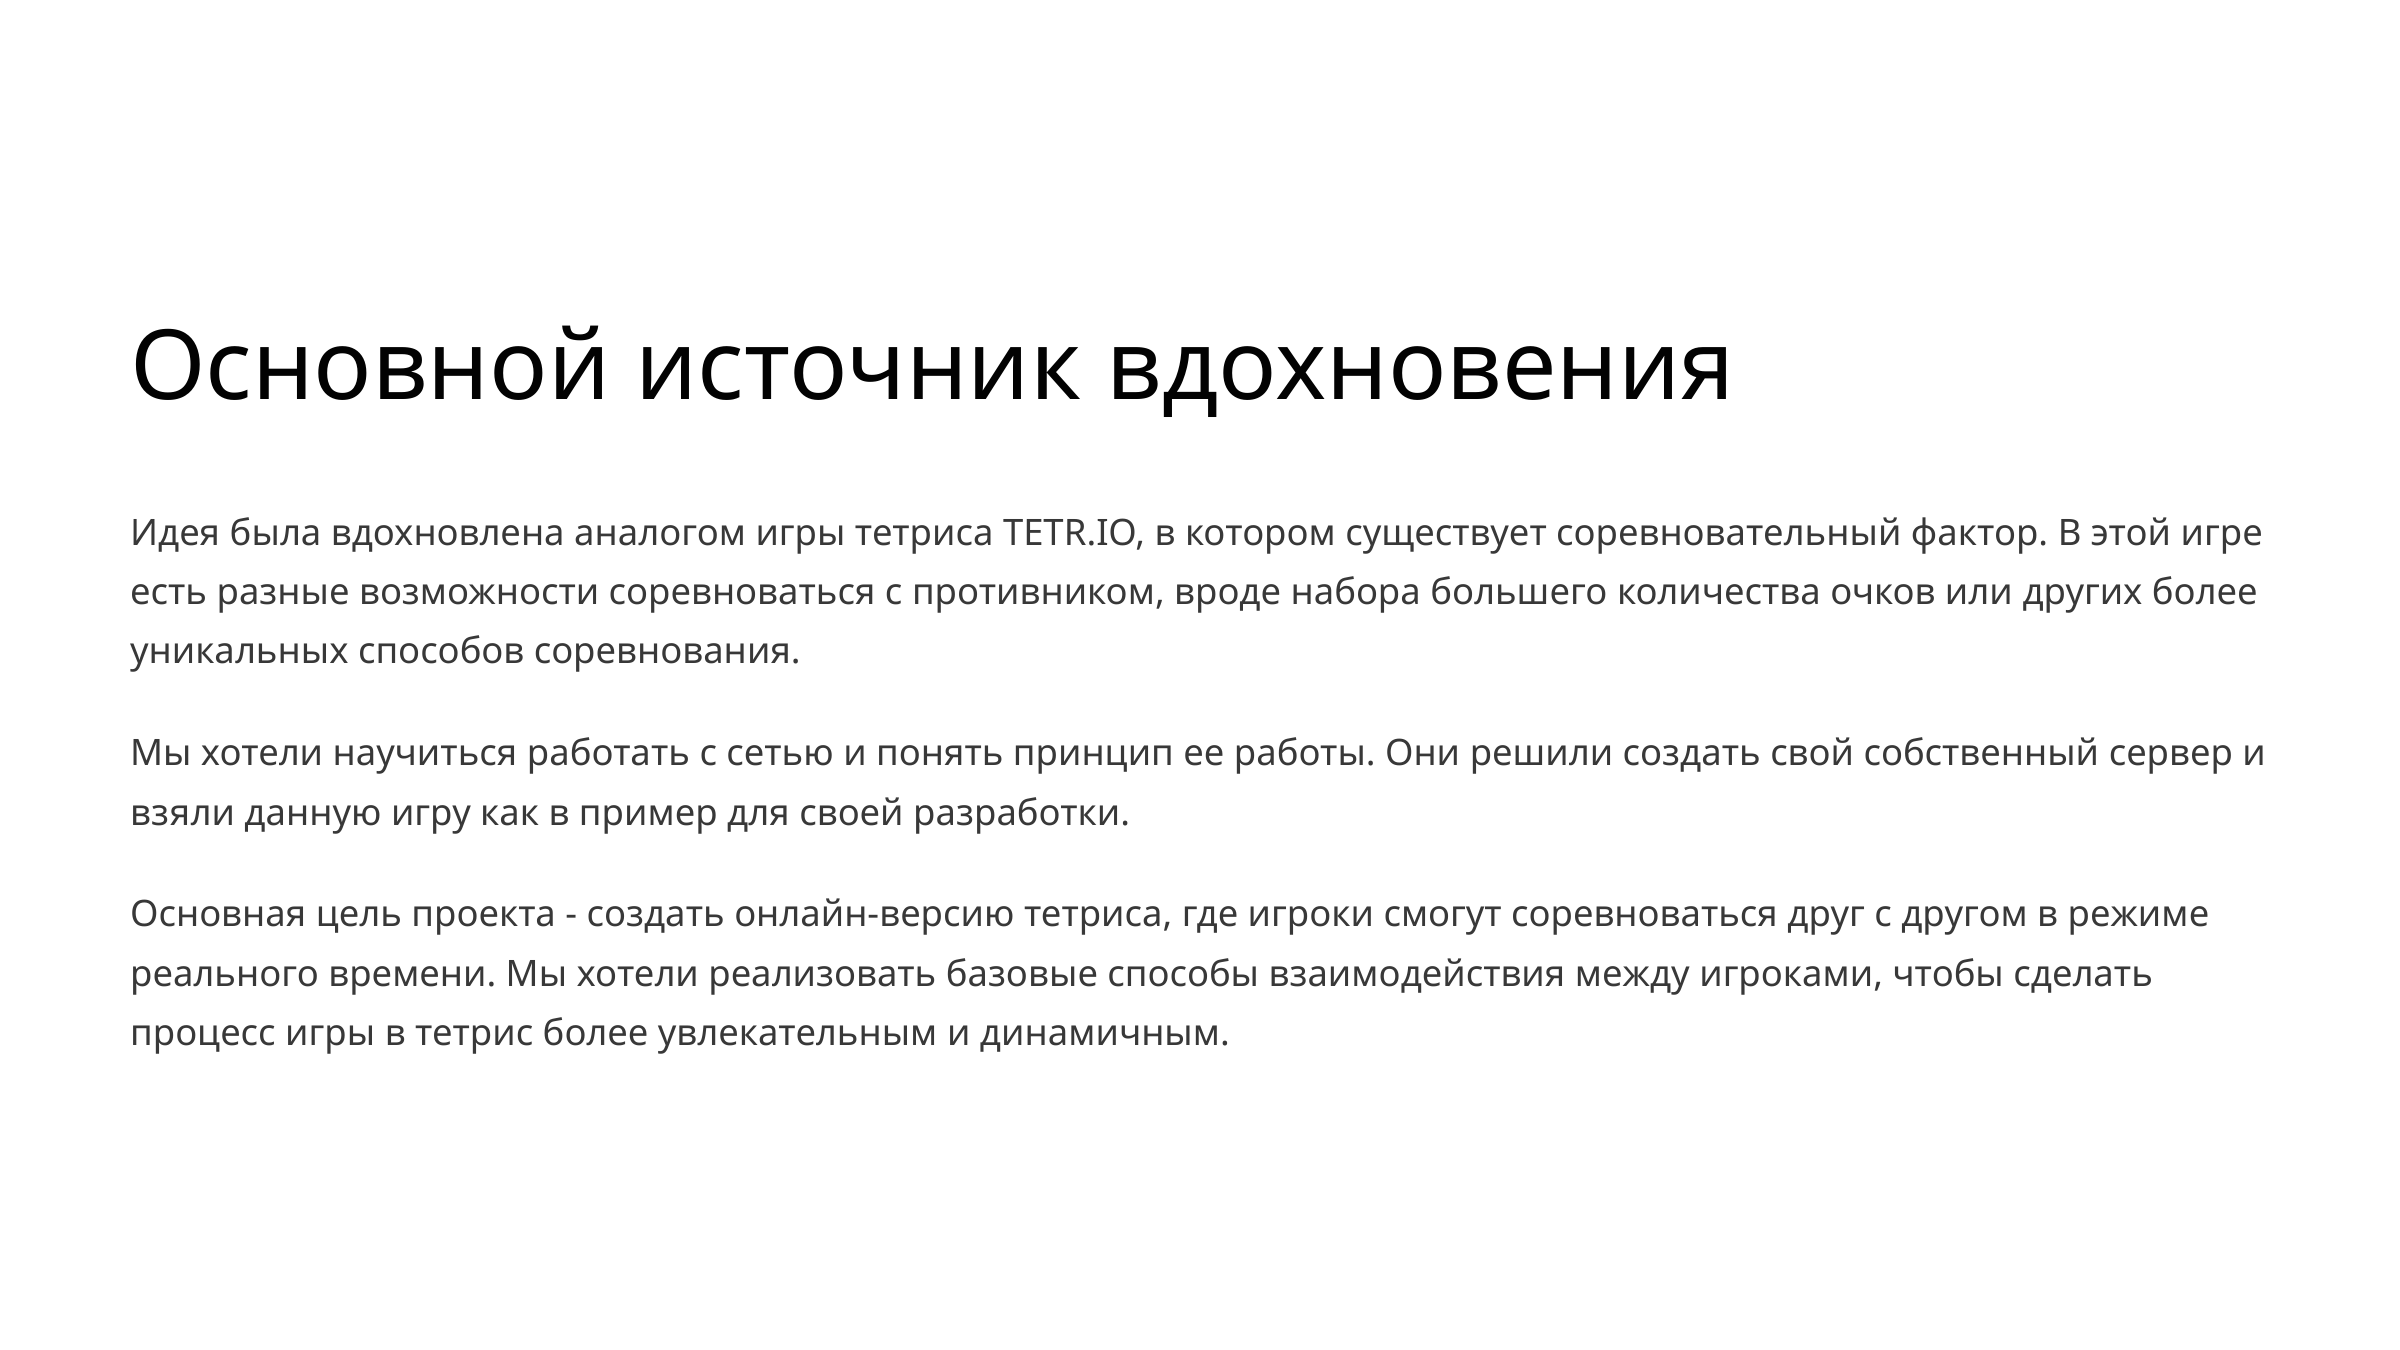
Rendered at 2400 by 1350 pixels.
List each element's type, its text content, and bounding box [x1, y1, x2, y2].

text_box Основная цель проекта - создать онлайн-версию тетриса, где игроки смогут соревноваться друг с другом в режиме реального времени. Мы хотели реализовать базовые способы взаимодействия между игроками, чтобы сделать процесс игры в тетрис более увлекательным и динамичным. [130, 874, 2270, 1054]
text_box Идея была вдохновлена аналогом игры тетриса TETR.IO, в котором существует соревновательный фактор. В этой игре есть разные возможности соревноваться с противником, вроде набора большего количества очков или других более уникальных способов соревнования. [130, 493, 2270, 672]
text_box Мы хотели научиться работать с сетью и понять принцип ее работы. Они решили создать свой собственный сервер и взяли данную игру как в пример для своей разработки. [130, 713, 2270, 833]
text_box Основной источник вдохновения [130, 296, 1663, 419]
